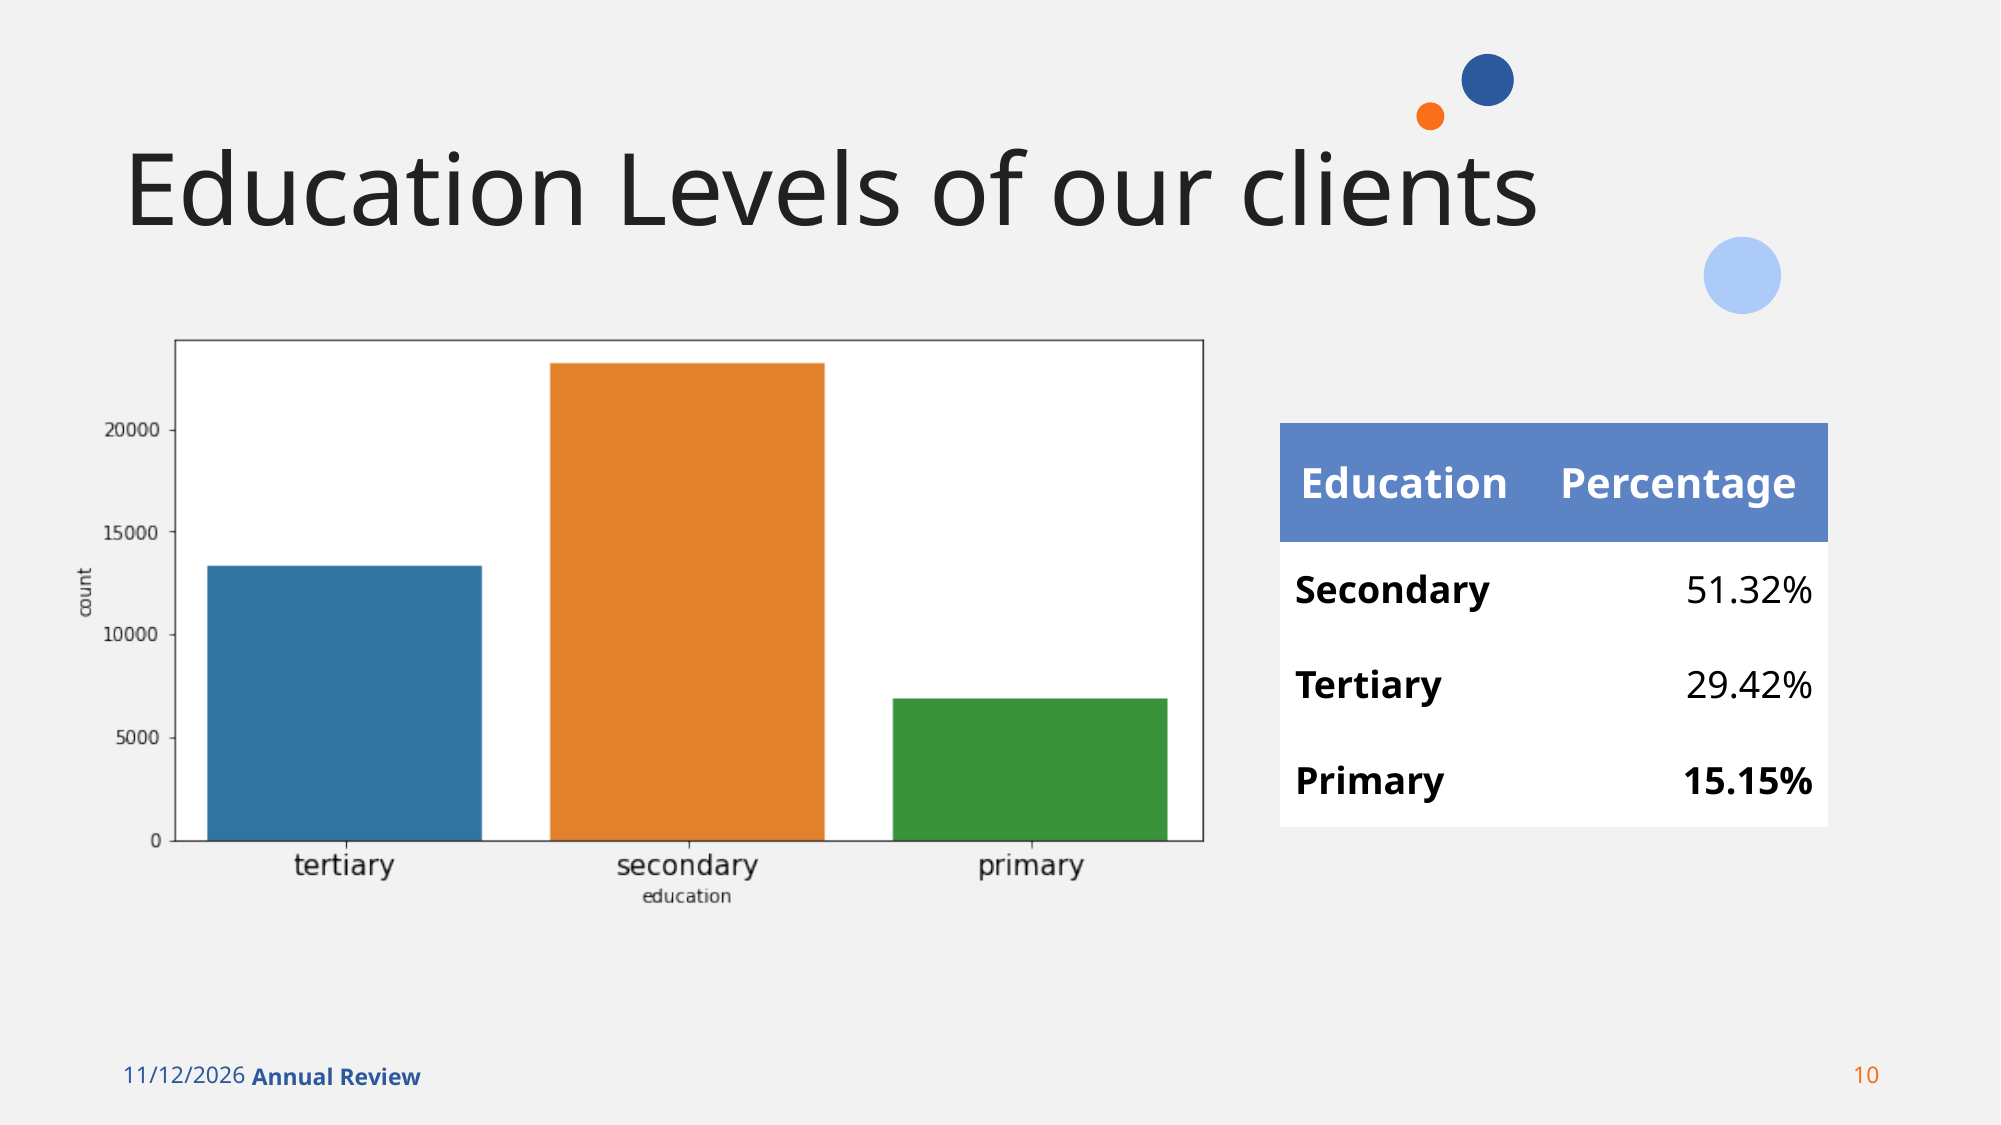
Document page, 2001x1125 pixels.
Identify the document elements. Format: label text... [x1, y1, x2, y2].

table_cell 51.32% [1529, 542, 1828, 637]
table_header Education [1280, 423, 1529, 542]
table_cell Tertiary [1280, 637, 1529, 732]
table_cell Secondary [1280, 542, 1529, 637]
picture [64, 337, 1214, 920]
title Education Levels of our clients [108, 132, 1623, 269]
table_cell Primary [1280, 732, 1529, 827]
text_box [108, 258, 1621, 950]
table_header Percentage [1529, 423, 1828, 542]
table_cell 15.15% [1529, 732, 1828, 827]
table_cell 29.42% [1529, 637, 1828, 732]
